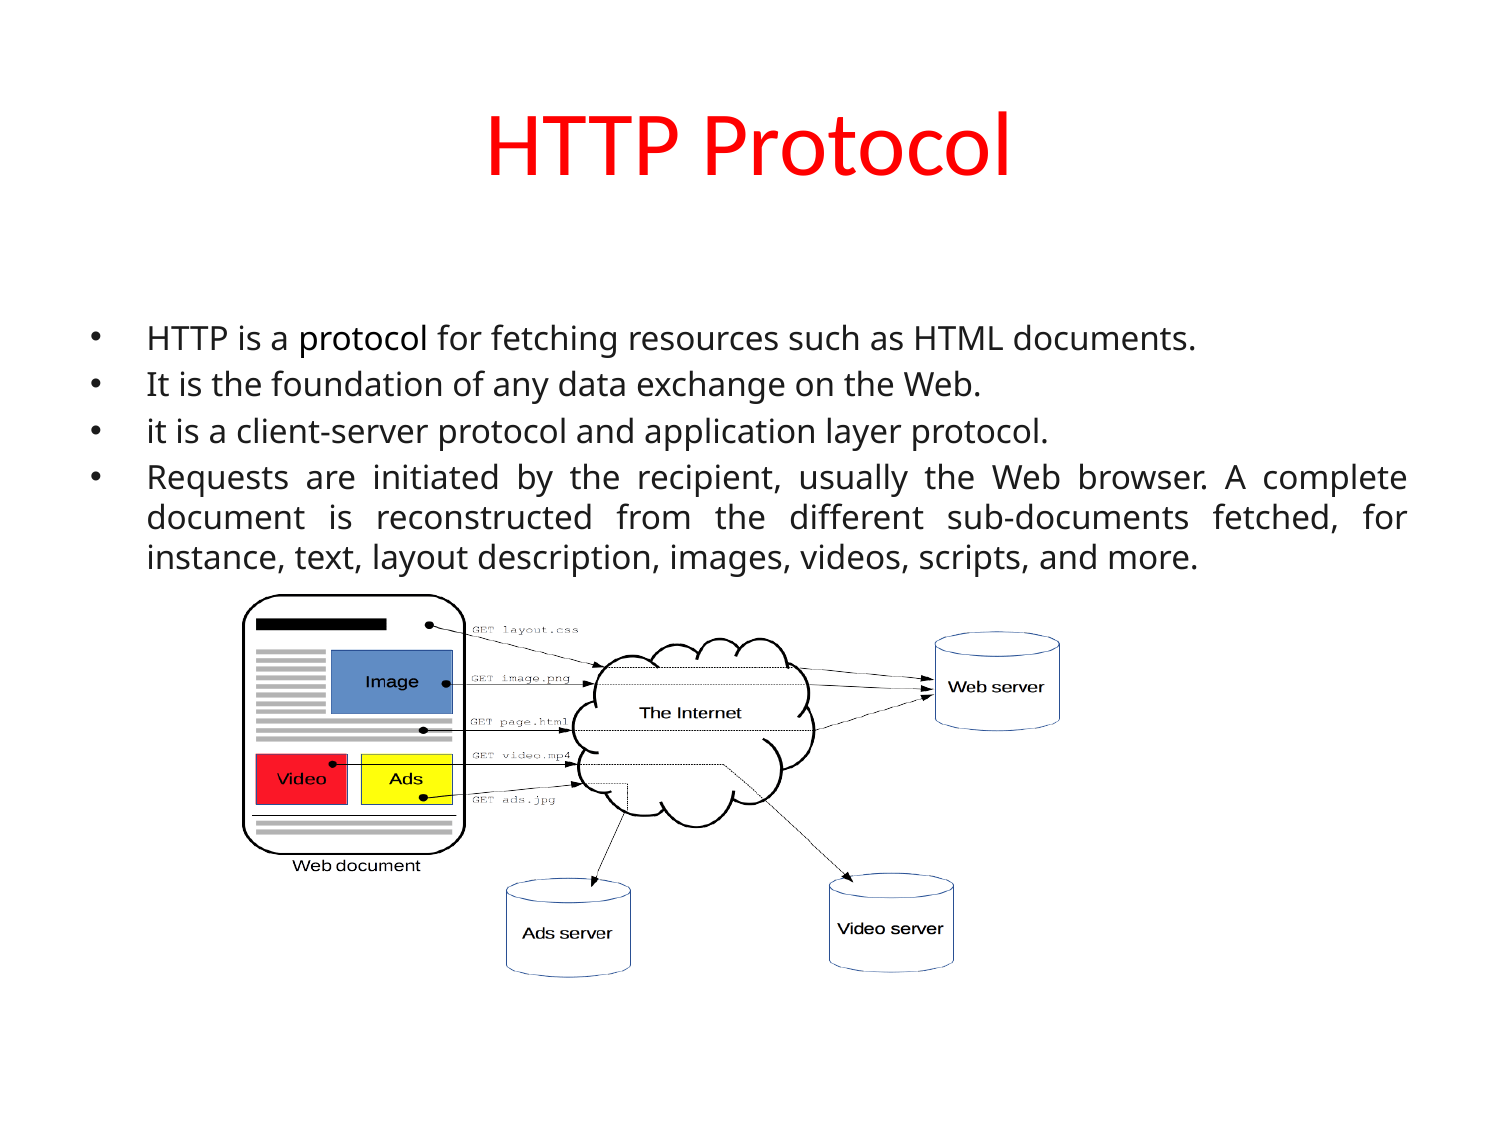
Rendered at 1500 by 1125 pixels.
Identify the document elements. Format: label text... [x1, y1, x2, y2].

text_box [725, 537, 775, 583]
picture [224, 585, 1076, 986]
list HTTP is a protocol for fetching resources such as HTML documents. It is the foundation of any data exchange on the Web. it is a client-server protocol and application layer protocol. Requests are initiated by the recipient, usually the Web browser. A complete document is reconstructed from the different sub-documents fetched, for instance, text, layout description, images, videos, scripts, and more. [75, 262, 1425, 1005]
title HTTP Protocol [75, 45, 1425, 233]
